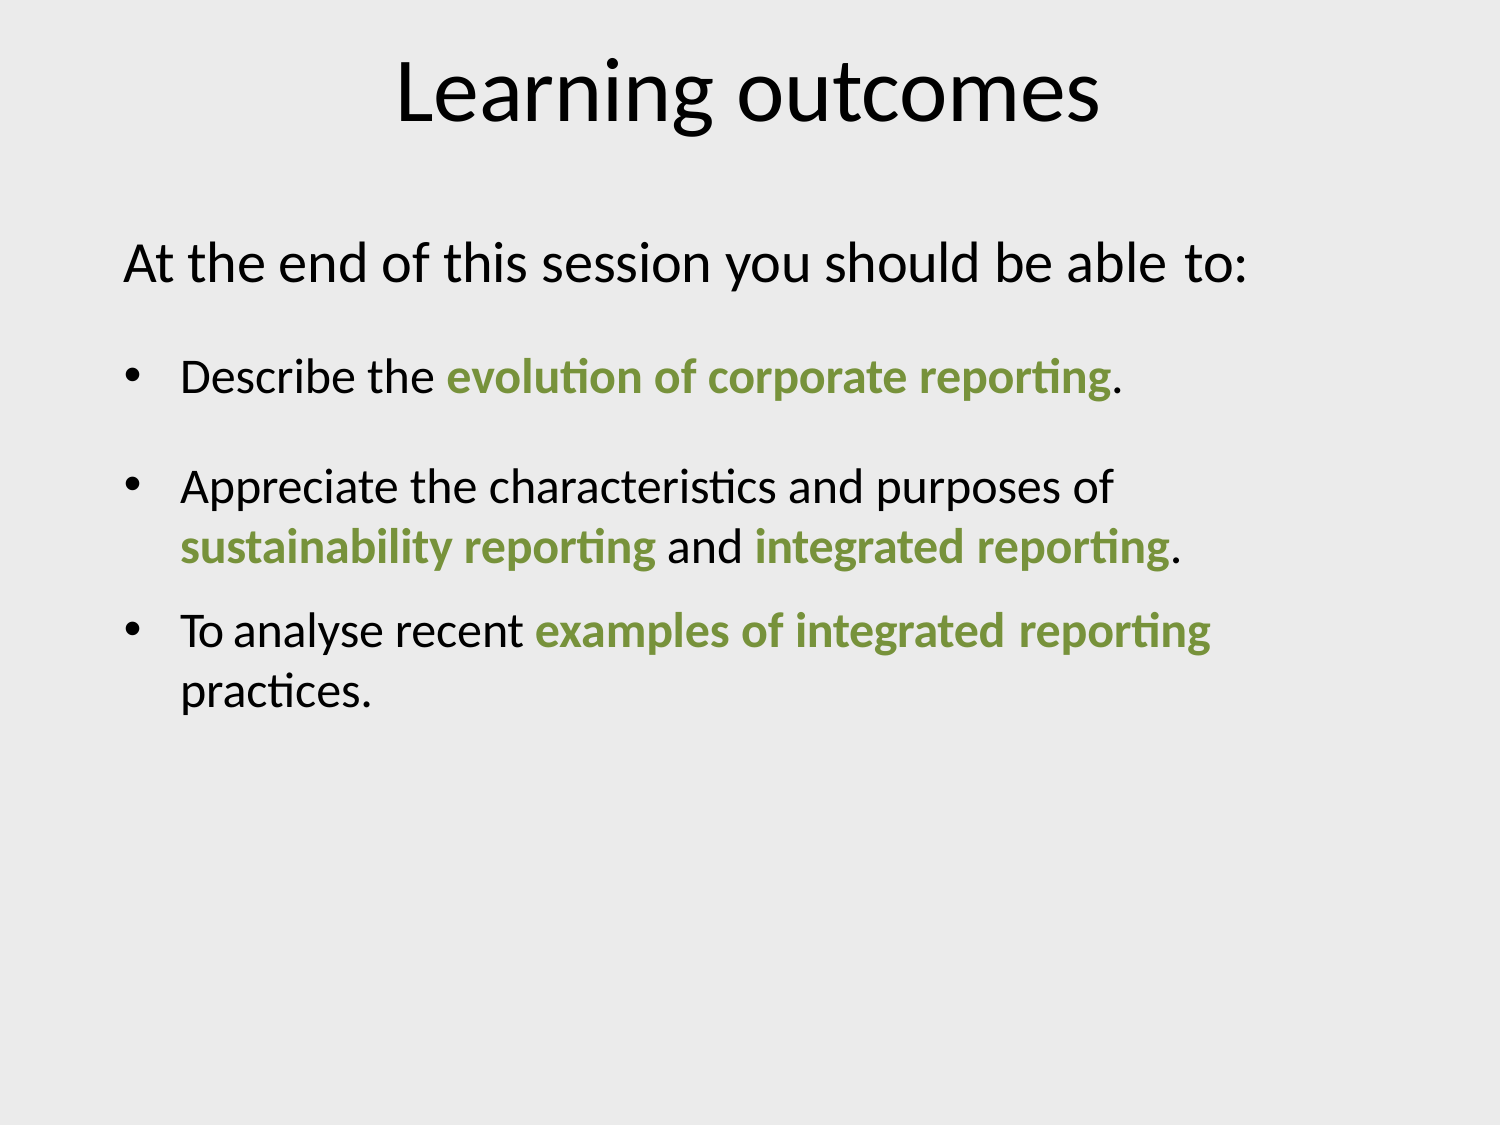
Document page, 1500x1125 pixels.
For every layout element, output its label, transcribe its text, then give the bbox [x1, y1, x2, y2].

text_box At the end of this session you should be able to: Describe the evolution of corporate reporting. Appreciate the characteristics and purposes of sustainability reporting and integrated reporting. To analyse recent examples of integrated reporting practices. [121, 221, 1259, 718]
title Learning outcomes [393, 27, 1107, 218]
